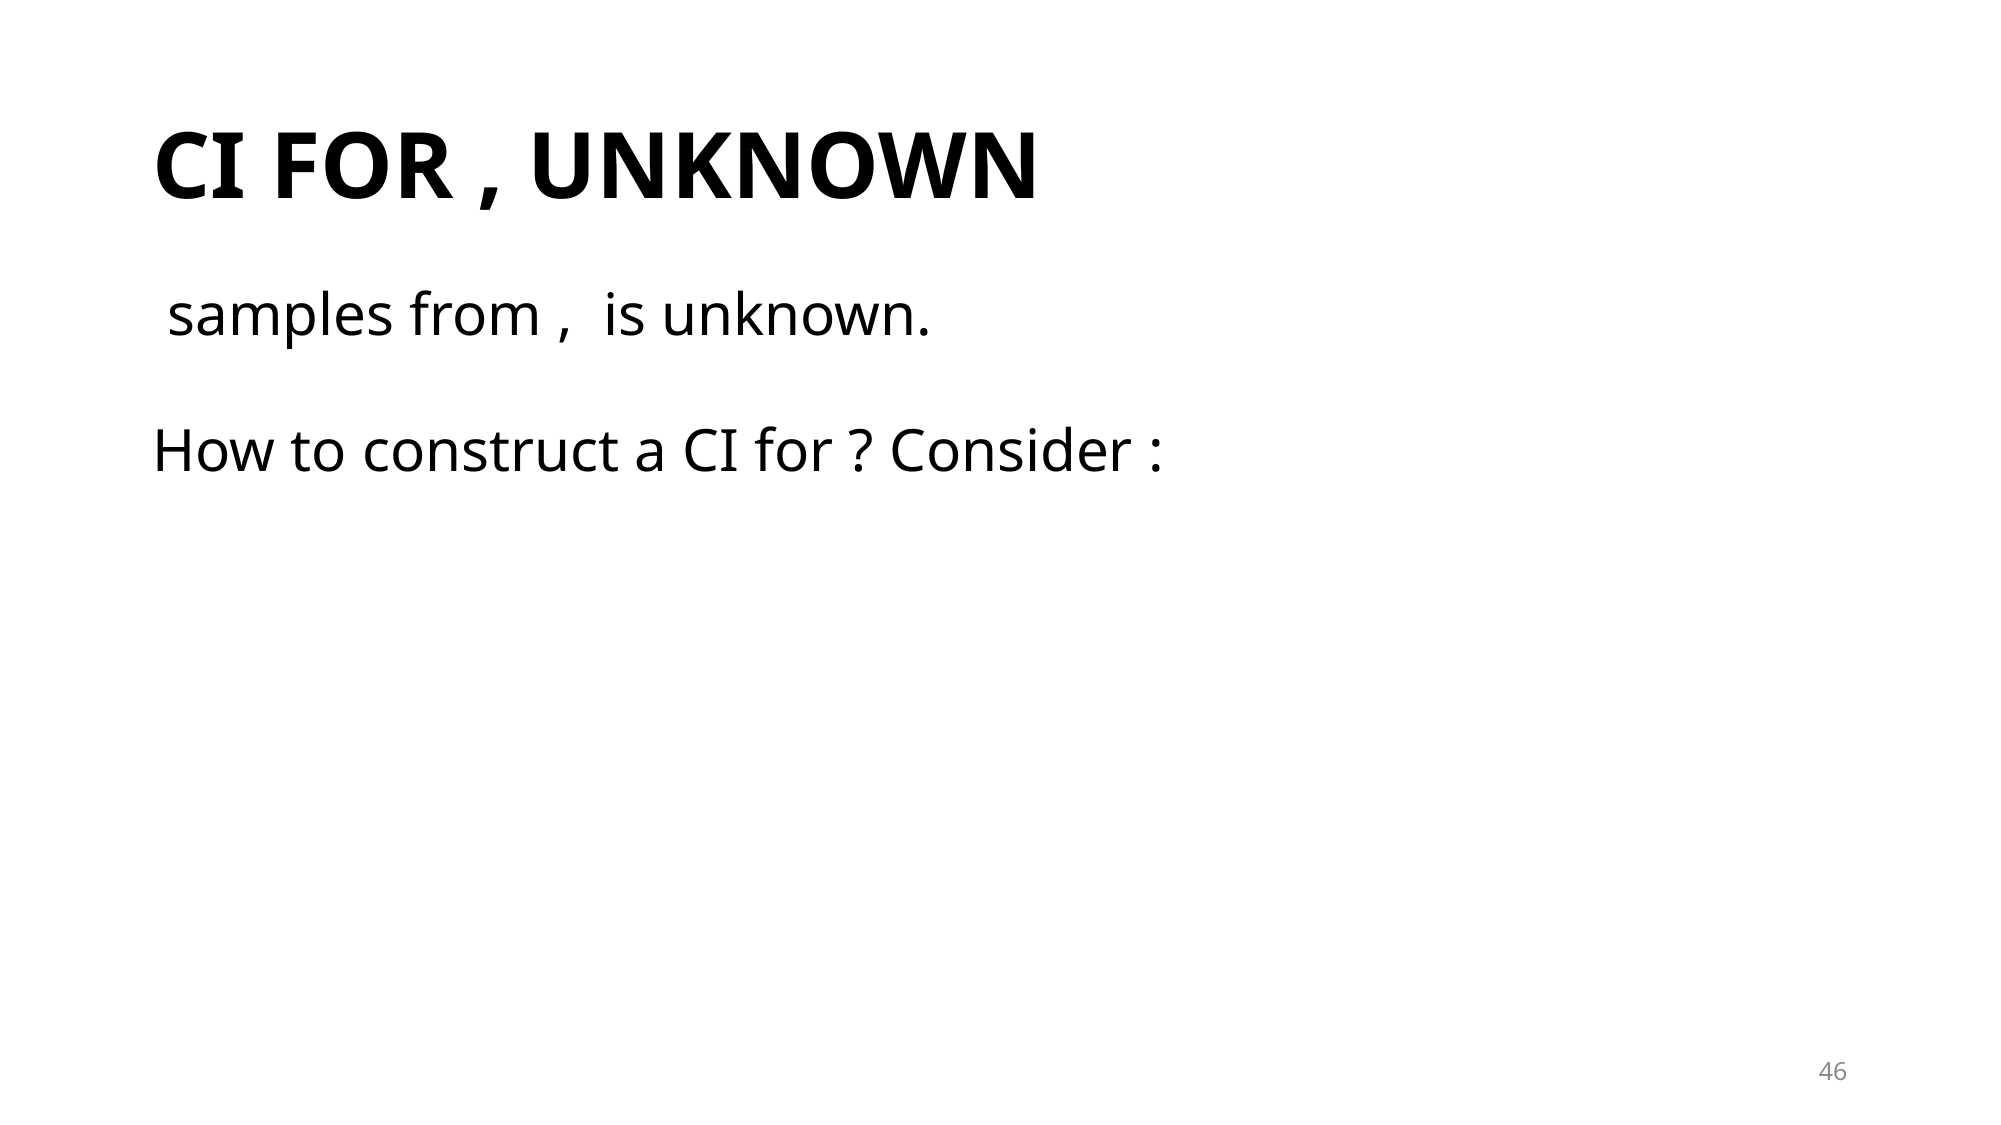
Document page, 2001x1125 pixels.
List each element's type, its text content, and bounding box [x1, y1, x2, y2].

slide_number 46 [1412, 1042, 1863, 1103]
